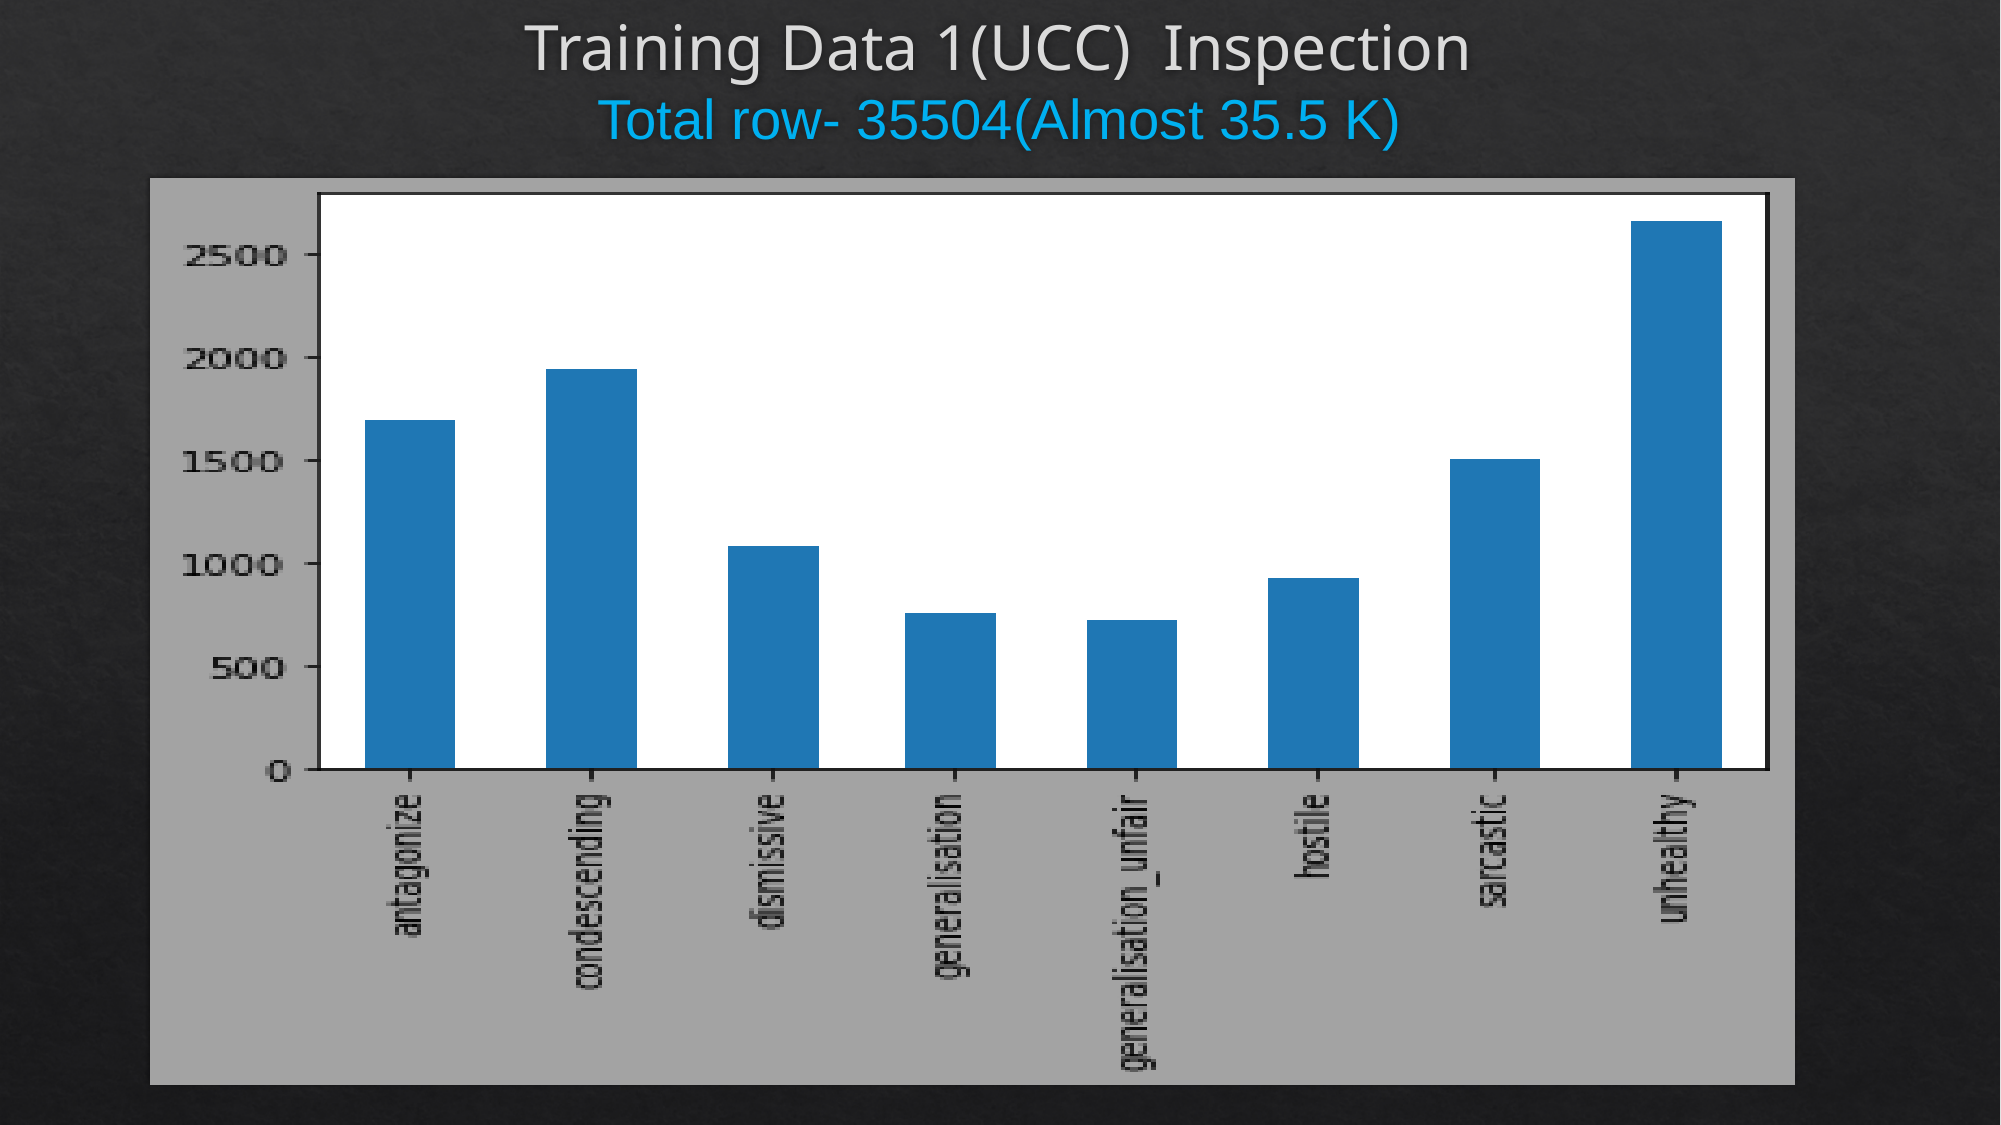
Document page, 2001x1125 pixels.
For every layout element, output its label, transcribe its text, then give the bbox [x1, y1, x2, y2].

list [149, 177, 1796, 1086]
title Training Data 1(UCC) Inspection Total row- 35504(Almost 35.5 K) [149, 0, 1849, 160]
